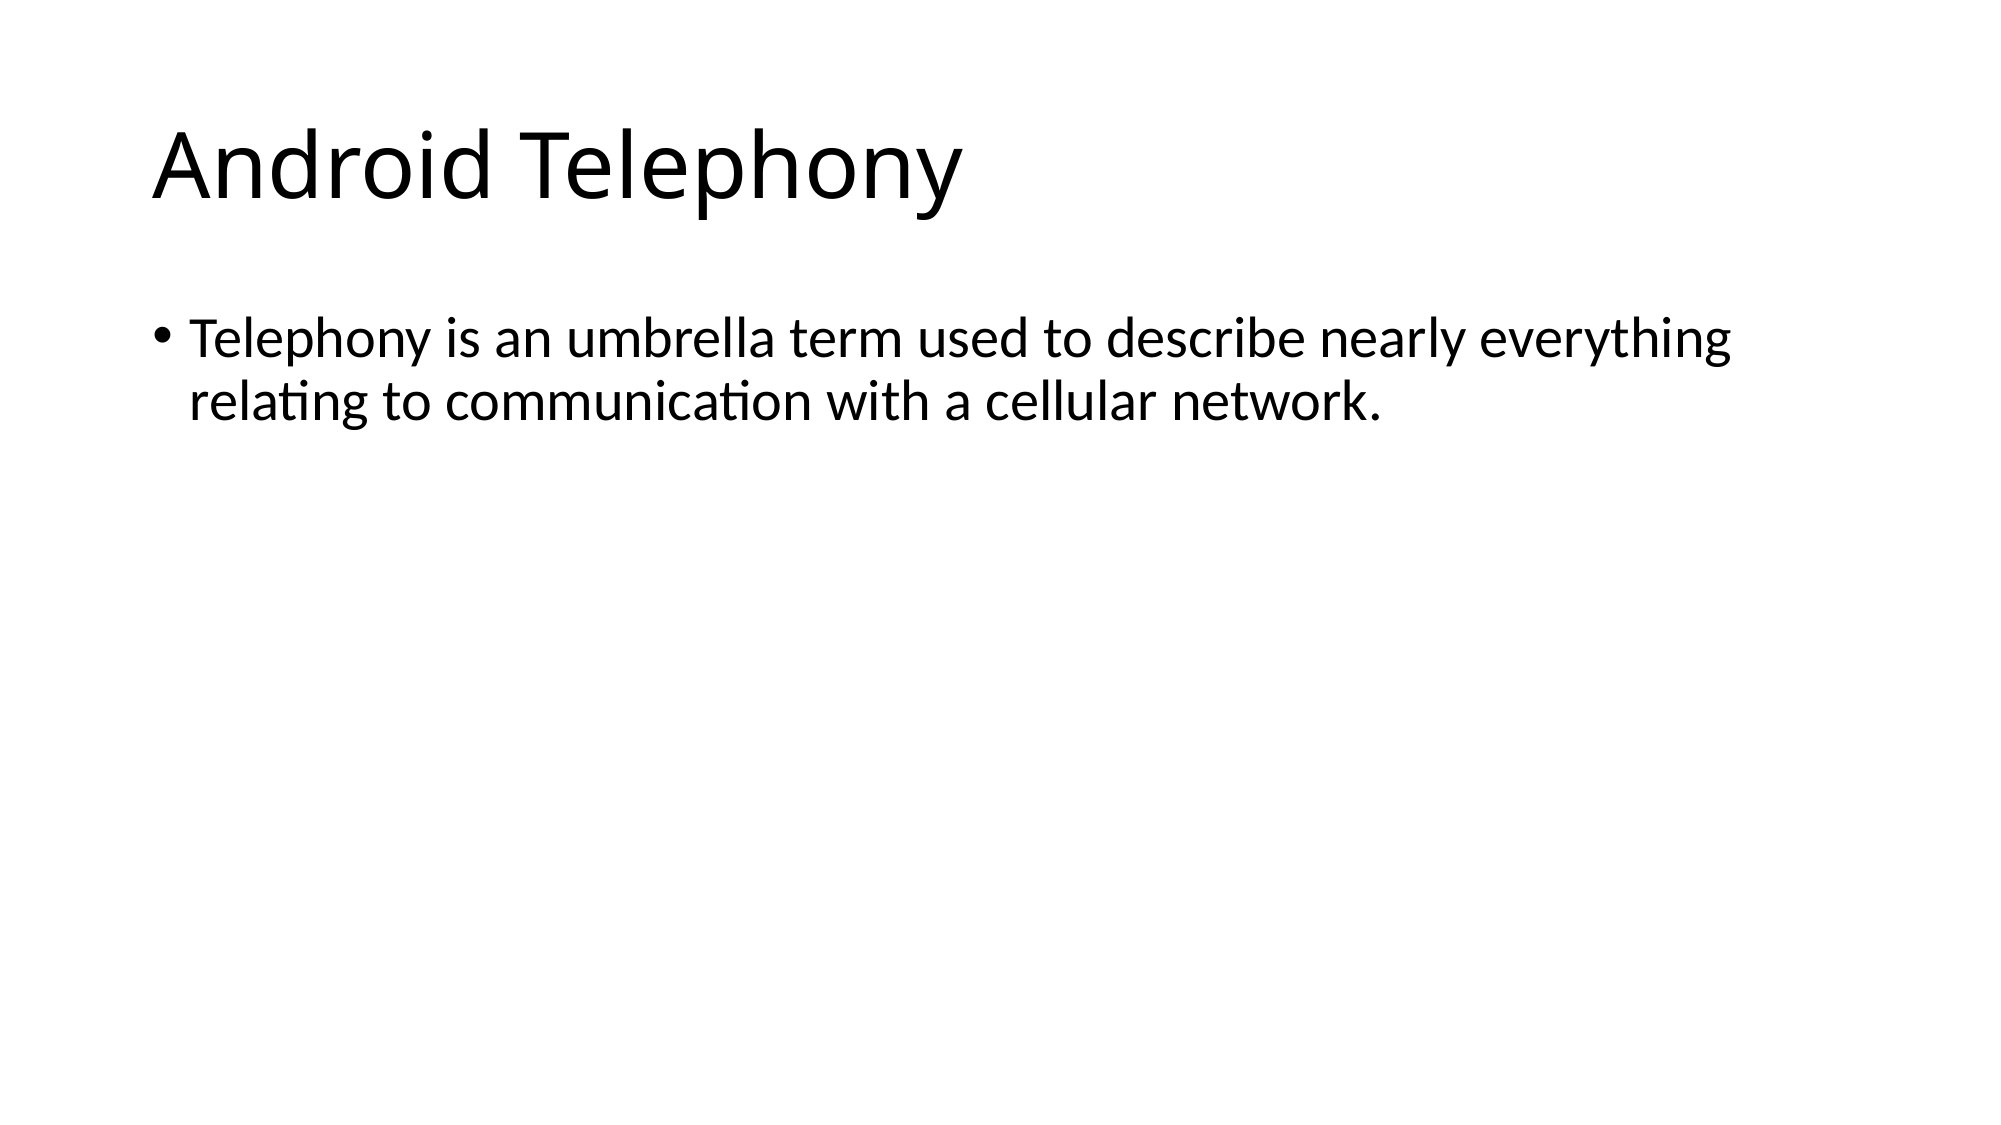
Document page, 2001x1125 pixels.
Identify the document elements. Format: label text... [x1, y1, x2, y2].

list Telephony is an umbrella term used to describe nearly everything relating to communication with a cellular network. [137, 299, 1863, 1014]
title Android Telephony [137, 59, 1863, 278]
